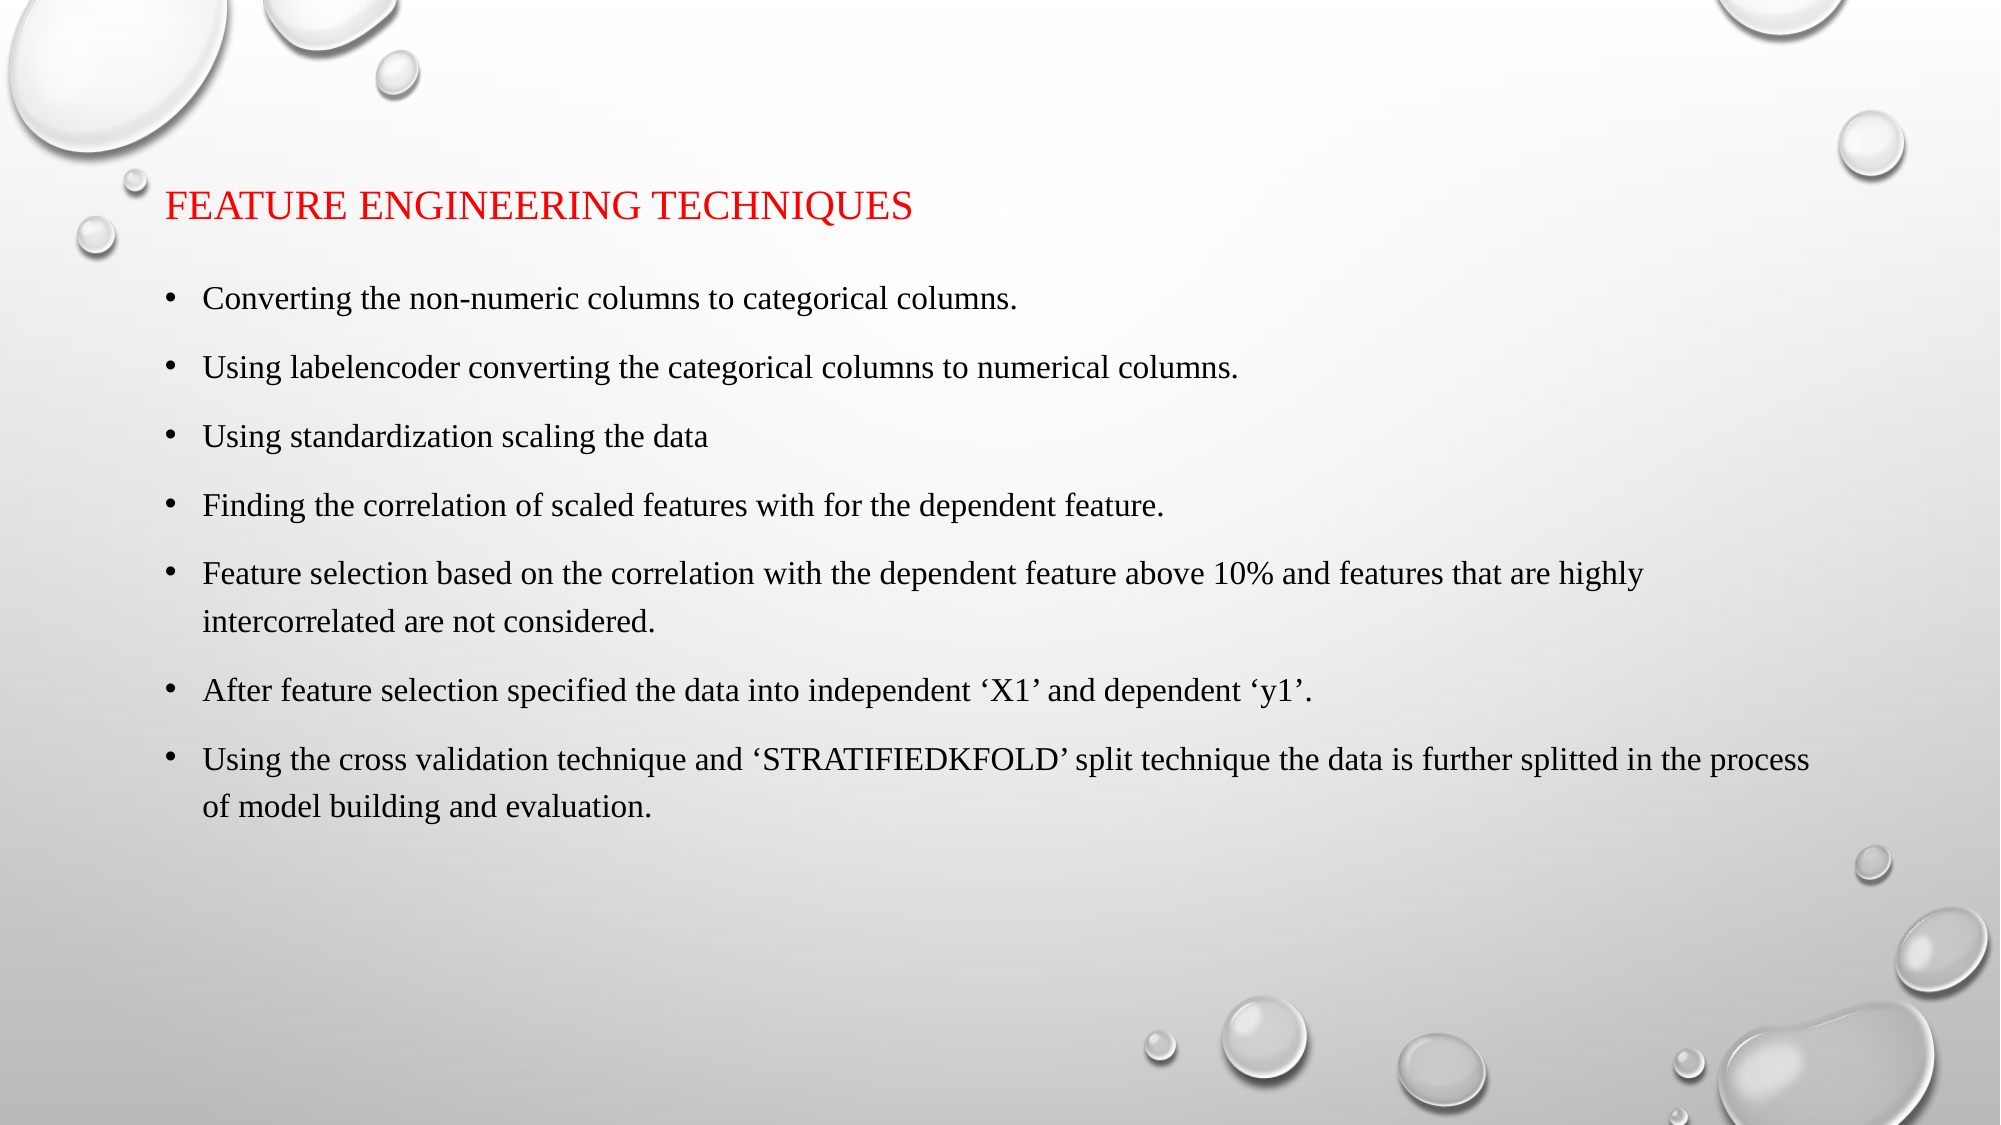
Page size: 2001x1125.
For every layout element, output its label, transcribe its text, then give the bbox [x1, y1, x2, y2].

title Feature engineering Techniques [149, 151, 1851, 262]
list Converting the non-numeric columns to categorical columns. Using labelencoder converting the categorical columns to numerical columns. Using standardization scaling the data Finding the correlation of scaled features with for the dependent feature. Feature selection based on the correlation with the dependent feature above 10% and features that are highly intercorrelated are not considered. After feature selection specified the data into independent ‘X1’ and dependent ‘y1’. Using the cross validation technique and ‘STRATIFIEDKFOLD’ split technique the data is further splitted in the process of model building and evaluation. [149, 261, 1850, 950]
picture [0, 0, 2000, 1125]
